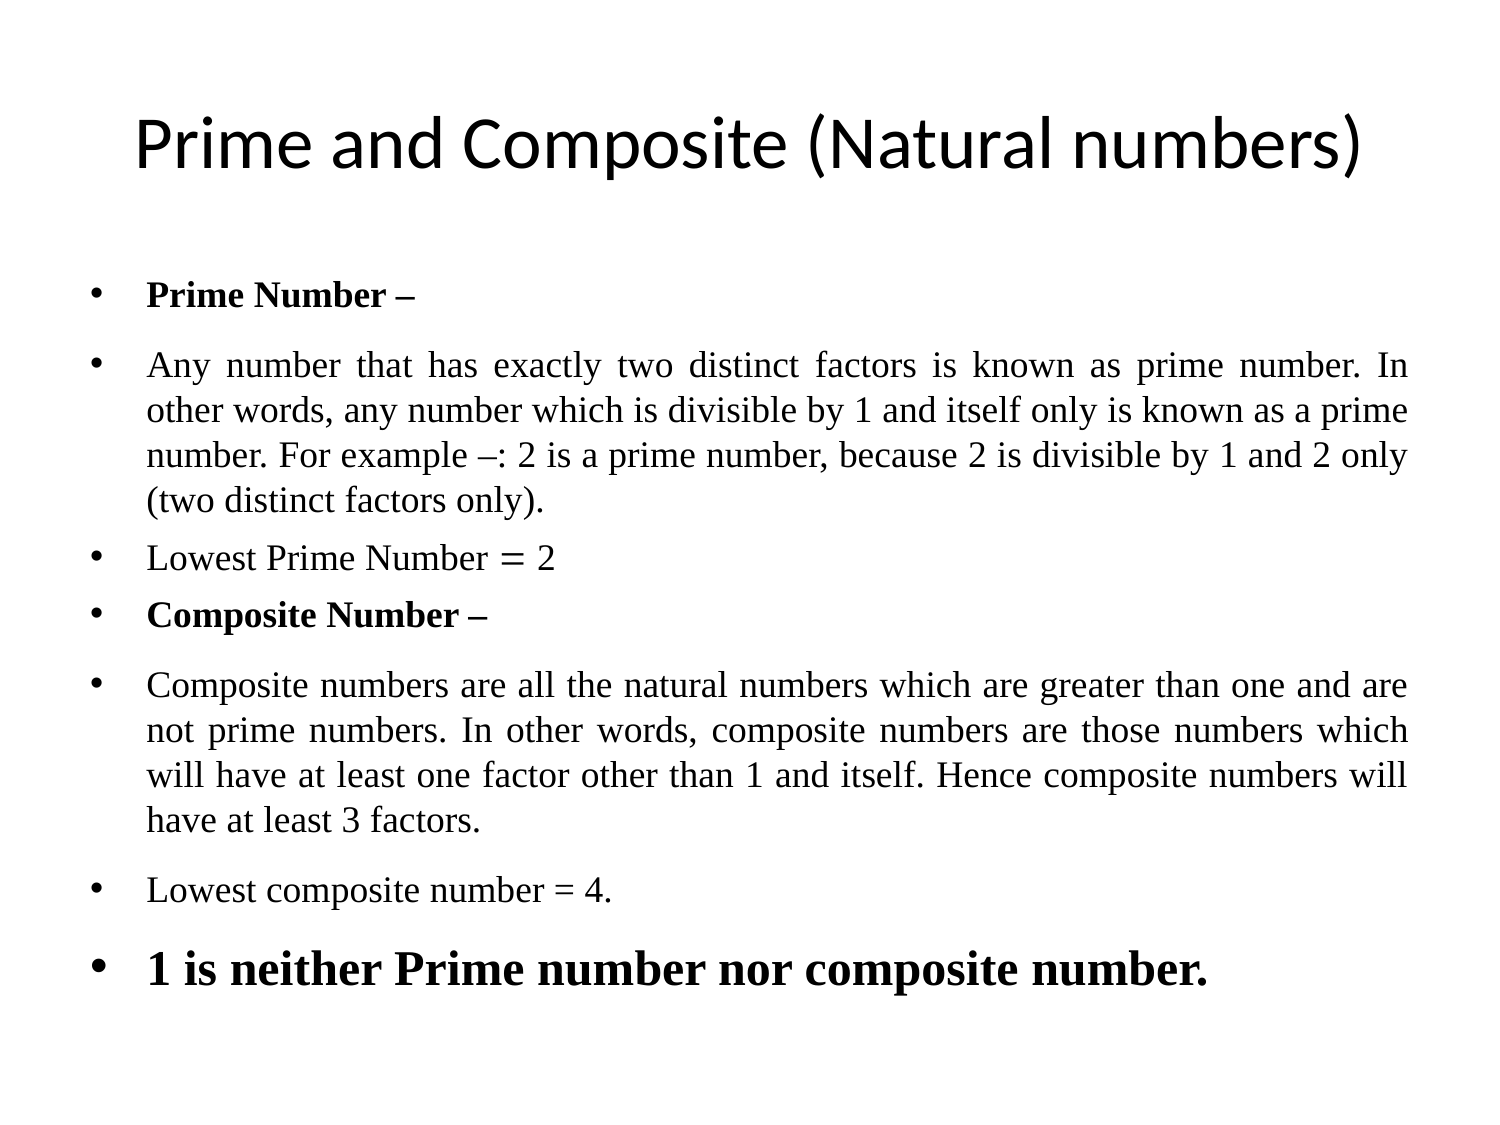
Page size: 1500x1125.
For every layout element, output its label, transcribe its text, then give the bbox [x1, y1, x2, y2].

list Prime Number – Any number that has exactly two distinct factors is known as prime number. In other words, any number which is divisible by 1 and itself only is known as a prime number. For example –: 2 is a prime number, because 2 is divisible by 1 and 2 only (two distinct factors only). Lowest Prime Number  2 Composite Number – Composite numbers are all the natural numbers which are greater than one and are not prime numbers. In other words, composite numbers are those numbers which will have at least one factor other than 1 and itself. Hence composite numbers will have at least 3 factors. Lowest composite number = 4. 1 is neither Prime number nor composite number. [75, 262, 1425, 1005]
title Prime and Composite (Natural numbers) [75, 45, 1425, 233]
